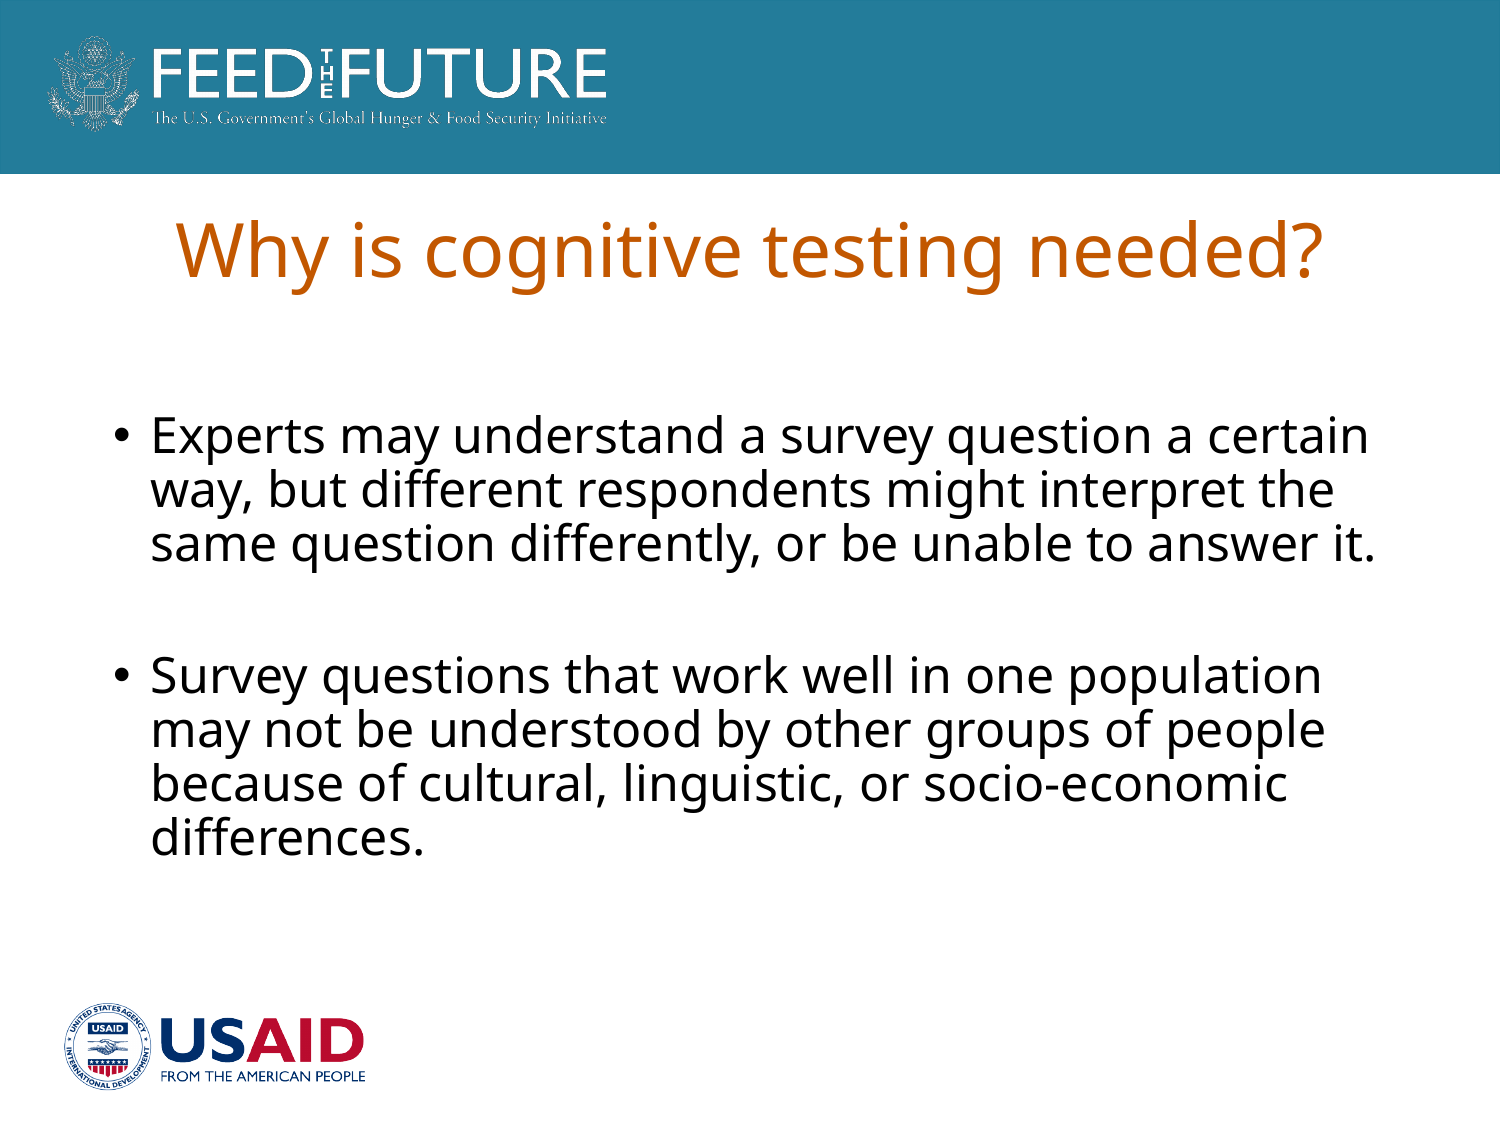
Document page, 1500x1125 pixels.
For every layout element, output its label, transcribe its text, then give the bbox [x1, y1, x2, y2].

title Why is cognitive testing needed? [75, 195, 1425, 309]
picture [19, 974, 406, 1125]
picture [47, 36, 606, 132]
list Experts may understand a survey question a certain way, but different respondents might interpret the same question differently, or be unable to answer it. Survey questions that work well in one population may not be understood by other groups of people because of cultural, linguistic, or socio-economic differences. [79, 342, 1430, 966]
